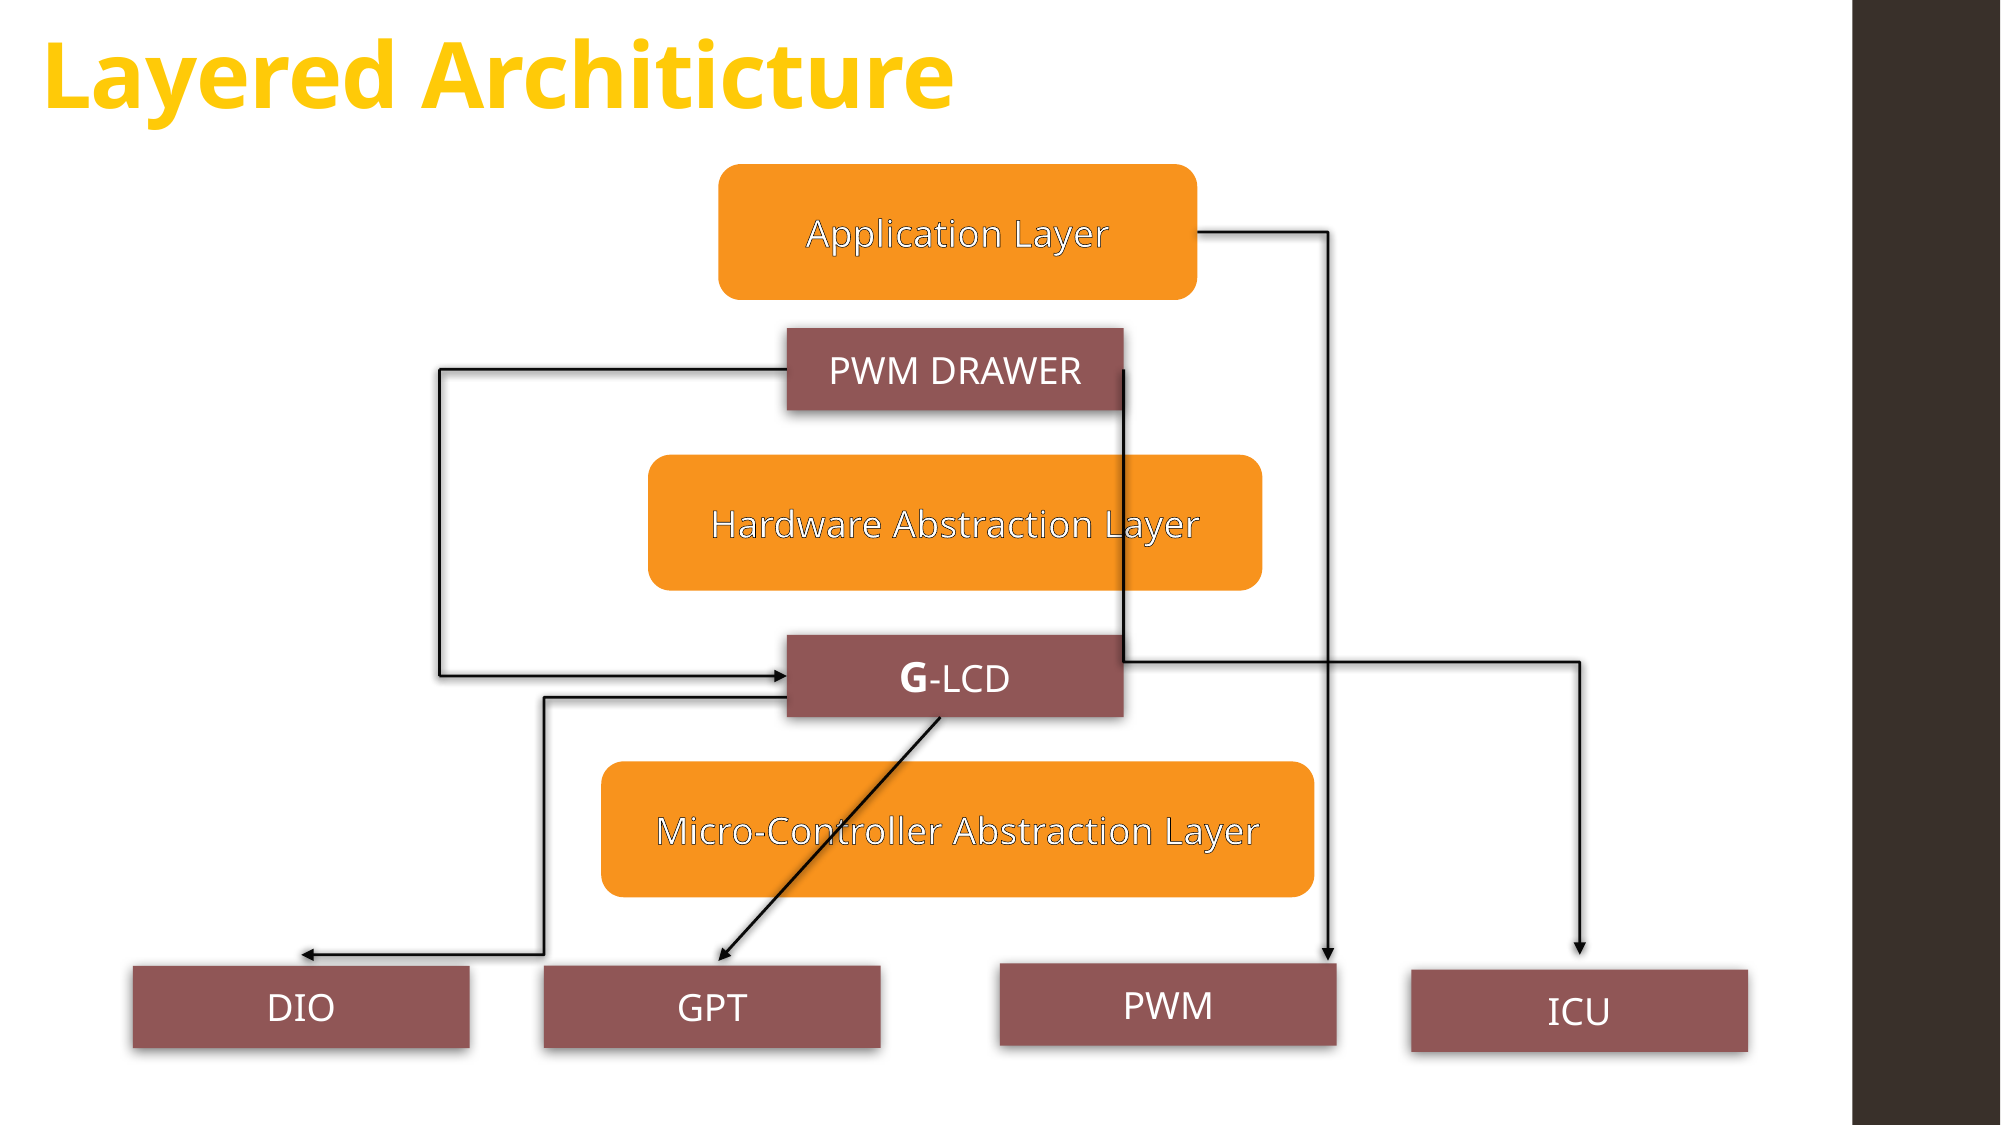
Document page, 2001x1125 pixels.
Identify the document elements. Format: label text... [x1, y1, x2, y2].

text_box GPT [543, 965, 881, 1048]
text_box G-LCD [786, 634, 1051, 718]
title Layered Architicture [25, 0, 1124, 136]
text_box PWM DRAWER [786, 328, 1124, 411]
text_box ICU [1411, 969, 1749, 1052]
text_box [300, 697, 787, 956]
text_box Micro-Controller Abstraction Layer [947, 761, 1055, 898]
text_box DIO [132, 965, 470, 1049]
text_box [718, 716, 941, 962]
text_box PWM [999, 963, 1337, 1046]
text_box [1058, 433, 1190, 891]
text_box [1197, 231, 1329, 961]
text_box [1334, 433, 1645, 891]
text_box Application Layer [718, 164, 1198, 300]
text_box Hardware Abstraction Layer [648, 454, 1051, 591]
